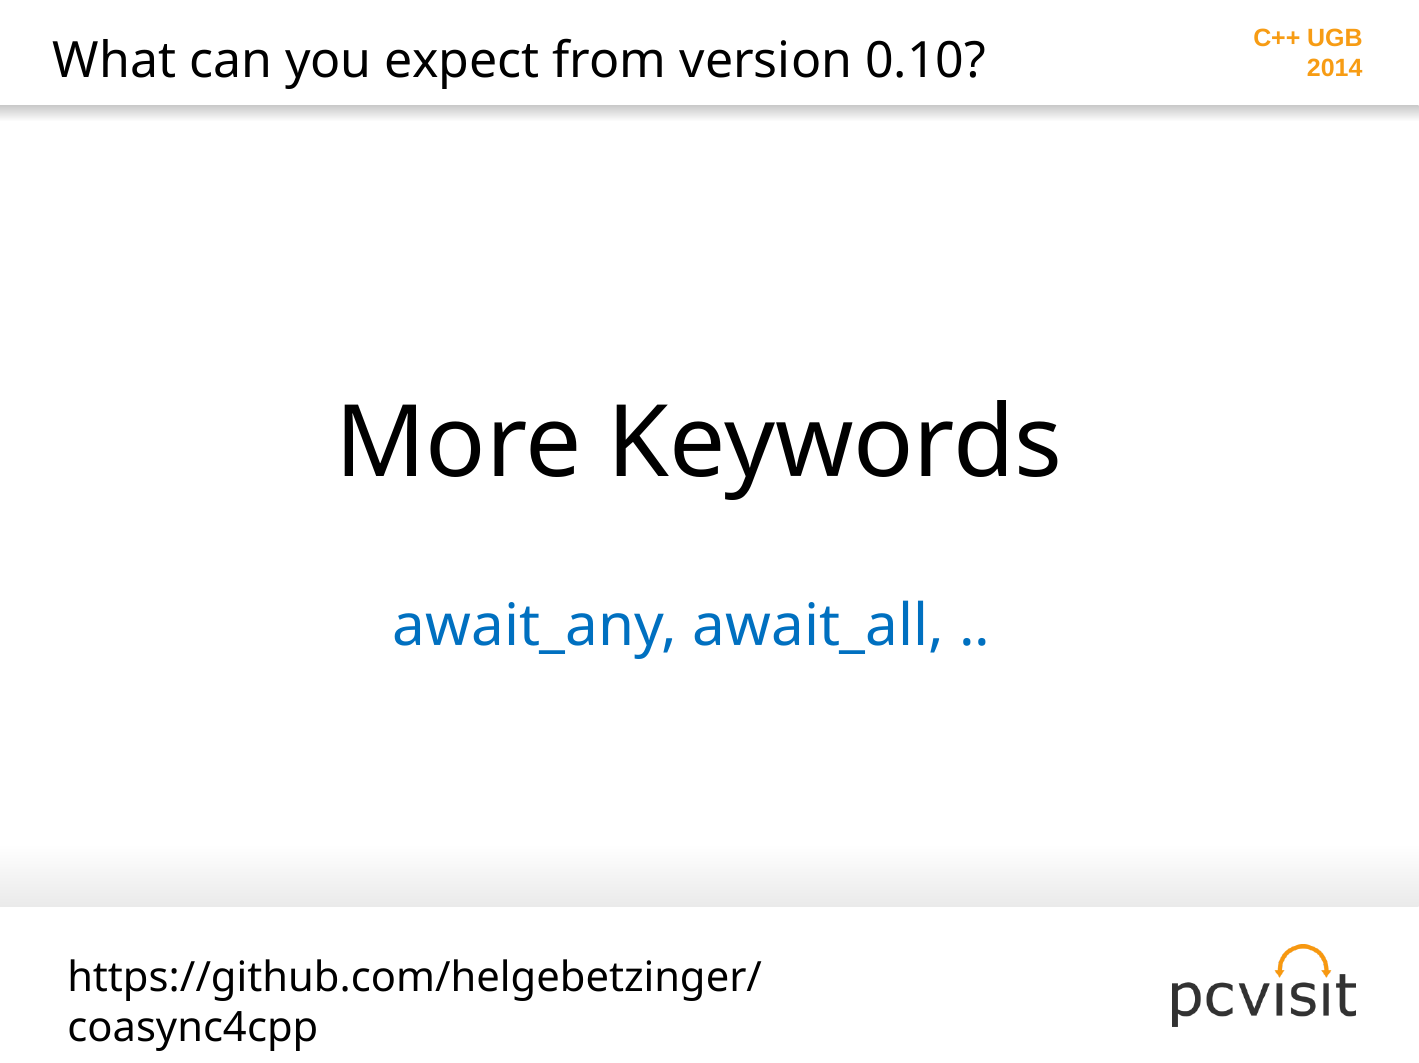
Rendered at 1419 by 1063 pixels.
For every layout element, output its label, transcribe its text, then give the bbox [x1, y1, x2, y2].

text_box More Keywords await_any, await_all, .. [52, 259, 1346, 665]
picture [1172, 944, 1356, 1027]
title What can you expect from version 0.10? [52, 26, 1097, 97]
text_box https://github.com/helgebetzinger/coasync4cpp [52, 942, 1009, 1058]
